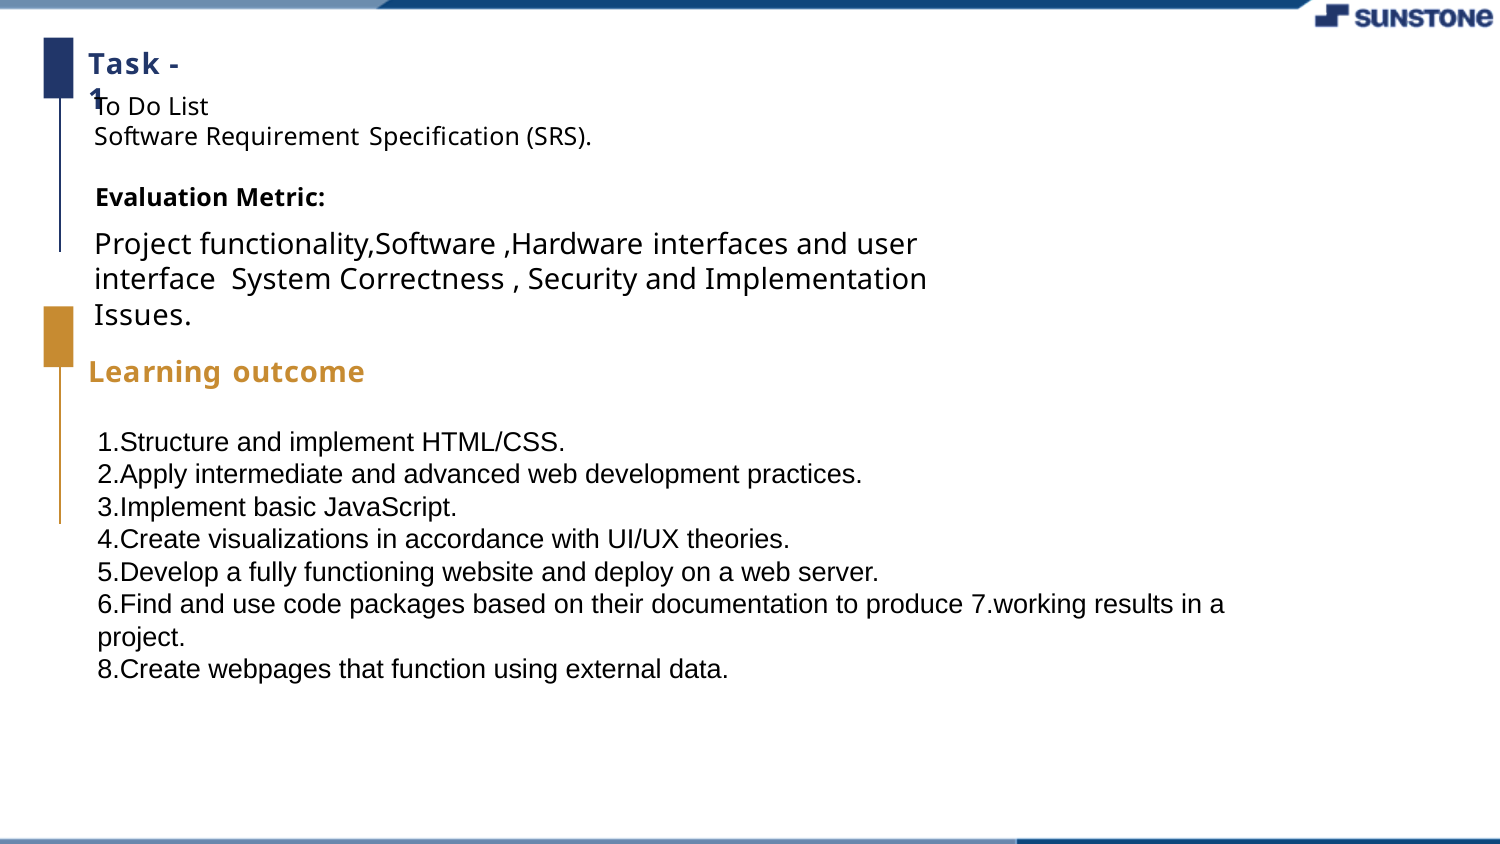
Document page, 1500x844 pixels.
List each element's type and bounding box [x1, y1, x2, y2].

text_box [43, 305, 74, 525]
picture [0, 0, 1500, 844]
text_box [43, 37, 74, 253]
